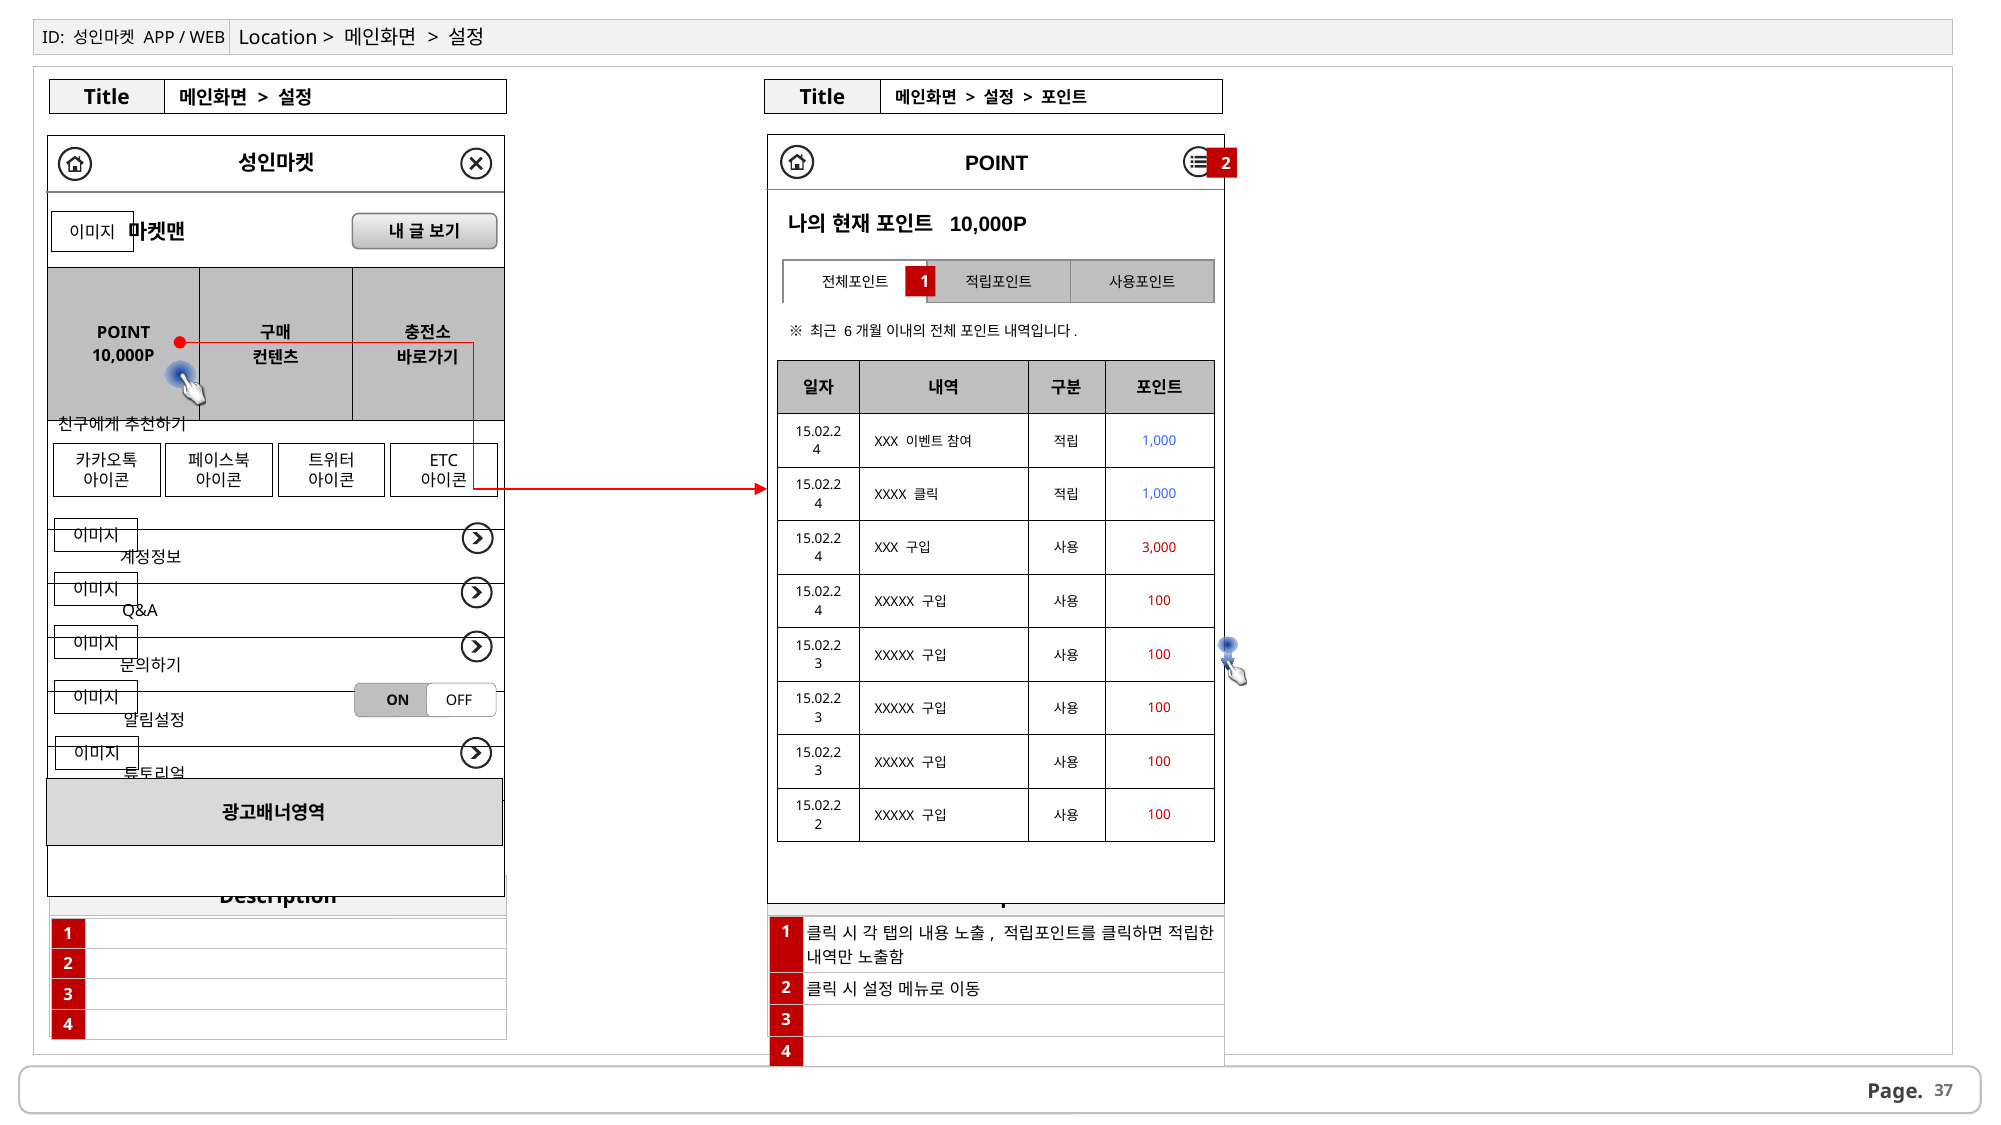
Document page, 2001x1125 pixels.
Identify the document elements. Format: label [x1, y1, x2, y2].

text_box [54, 734, 141, 771]
table_header [353, 268, 504, 342]
table_cell [770, 1037, 803, 1066]
table_cell [1106, 789, 1214, 841]
text_box [763, 78, 1225, 115]
table_cell [860, 468, 1028, 520]
table_cell [860, 628, 1028, 681]
table_cell [1106, 414, 1214, 467]
table_cell [860, 789, 1028, 841]
table_cell [48, 530, 504, 583]
table_cell [860, 414, 1028, 467]
text_box [461, 521, 494, 555]
table_cell [778, 468, 859, 520]
table_cell [1106, 682, 1214, 734]
text_box [53, 624, 140, 661]
table_cell [48, 638, 504, 691]
text_box [44, 776, 505, 848]
text_box [903, 264, 938, 298]
table_cell [48, 692, 504, 746]
table_cell [1029, 468, 1105, 520]
table_cell [778, 735, 859, 788]
table_cell [1029, 789, 1105, 841]
text_box [772, 316, 1192, 344]
table_cell [1106, 468, 1214, 520]
text_box [772, 209, 1192, 237]
table_cell [860, 735, 1028, 788]
table_header [48, 268, 199, 403]
table_cell [1029, 414, 1105, 467]
table_cell [1029, 521, 1105, 574]
table_cell [48, 445, 504, 529]
text_box [53, 516, 140, 553]
text_box [44, 130, 507, 273]
table_cell [778, 682, 859, 734]
table_header [48, 848, 504, 896]
slide_number [1501, 1079, 1969, 1105]
text_box [35, 15, 1451, 58]
table_cell [778, 789, 859, 841]
text_box [41, 342, 768, 499]
table_cell [860, 521, 1028, 574]
table_cell [778, 628, 859, 681]
text_box [460, 630, 493, 663]
table_cell [1029, 735, 1105, 788]
table_cell [1106, 575, 1214, 627]
text_box [767, 874, 1225, 1037]
text_box [53, 570, 140, 608]
table_header [200, 268, 352, 342]
table_cell [778, 521, 859, 574]
table_cell [860, 575, 1028, 627]
table_cell [804, 1037, 1224, 1066]
table_cell [778, 414, 859, 467]
table_cell [48, 584, 504, 637]
text_box [53, 678, 140, 716]
table_cell [1106, 735, 1214, 788]
text_box [354, 682, 497, 717]
table_cell [48, 747, 504, 776]
table_header [768, 194, 1224, 874]
table_cell [1106, 628, 1214, 681]
table_cell [778, 575, 859, 627]
text_box [460, 576, 493, 609]
text_box [1217, 636, 1248, 686]
table_cell [1106, 521, 1214, 574]
table_cell [860, 682, 1028, 734]
table_cell [1029, 575, 1105, 627]
text_box [766, 130, 1239, 194]
table_cell [1029, 682, 1105, 734]
text_box [459, 736, 493, 769]
table_cell [1029, 628, 1105, 681]
text_box [47, 78, 509, 115]
text_box [49, 874, 507, 1037]
